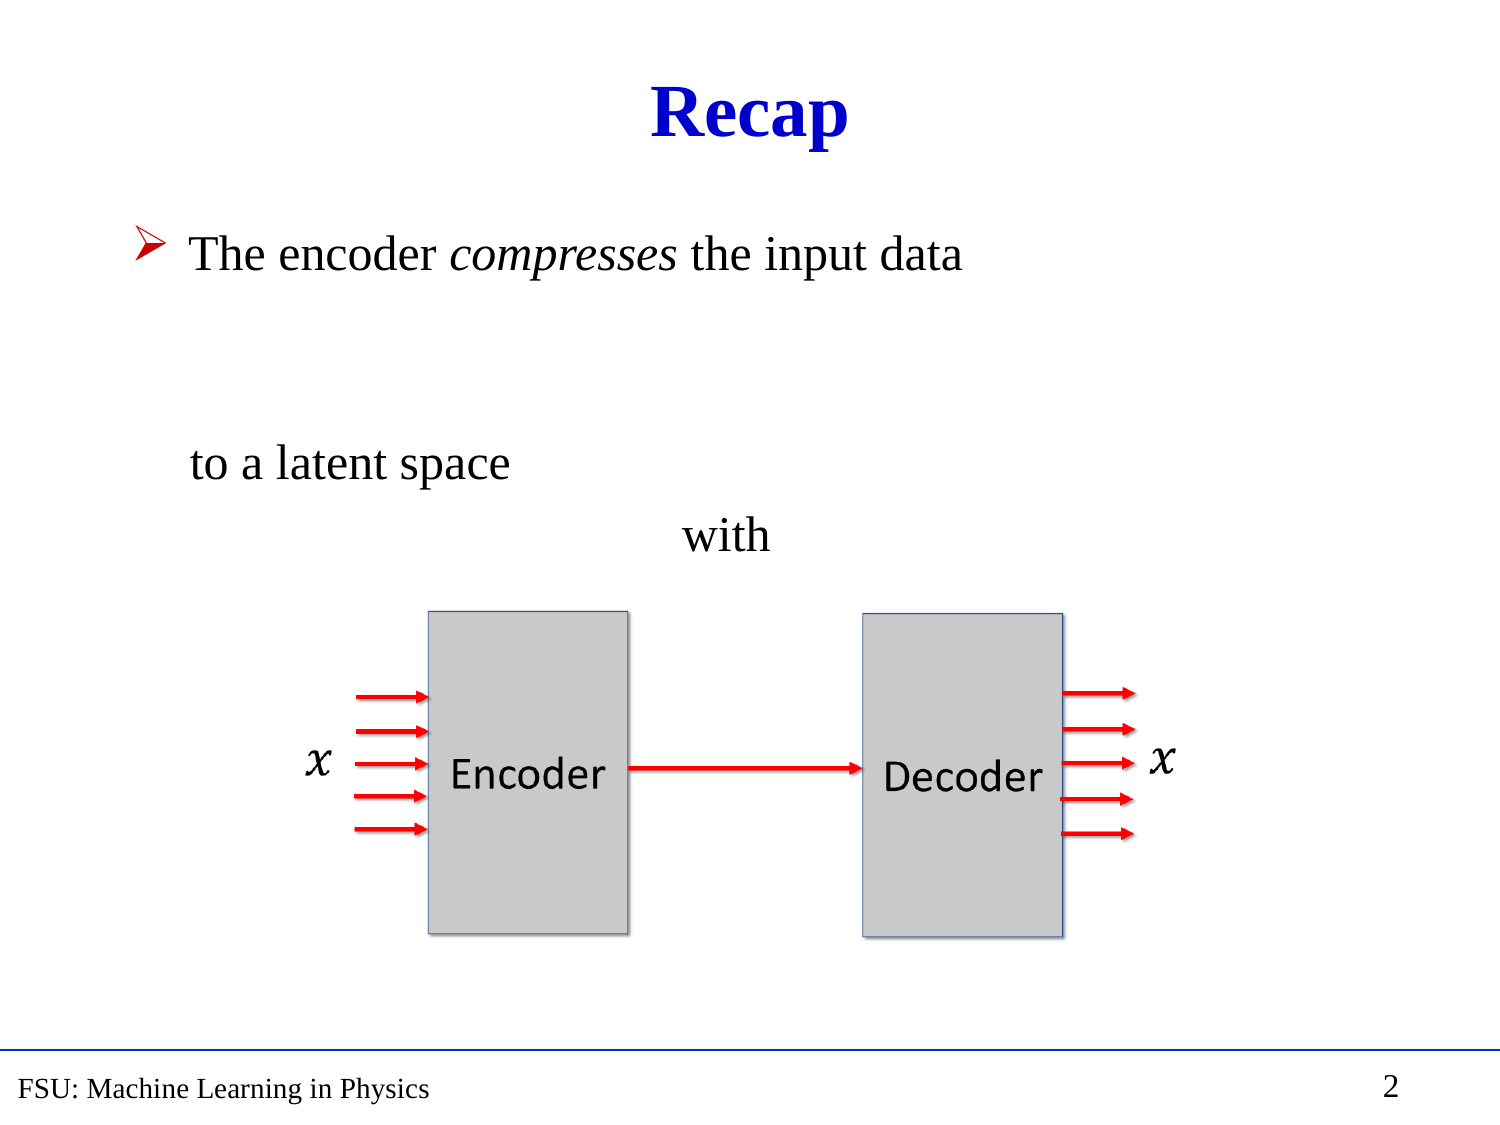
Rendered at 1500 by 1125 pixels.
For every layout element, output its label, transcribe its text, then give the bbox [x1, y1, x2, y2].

picture [249, 509, 1188, 1038]
title Recap [112, 37, 1388, 176]
